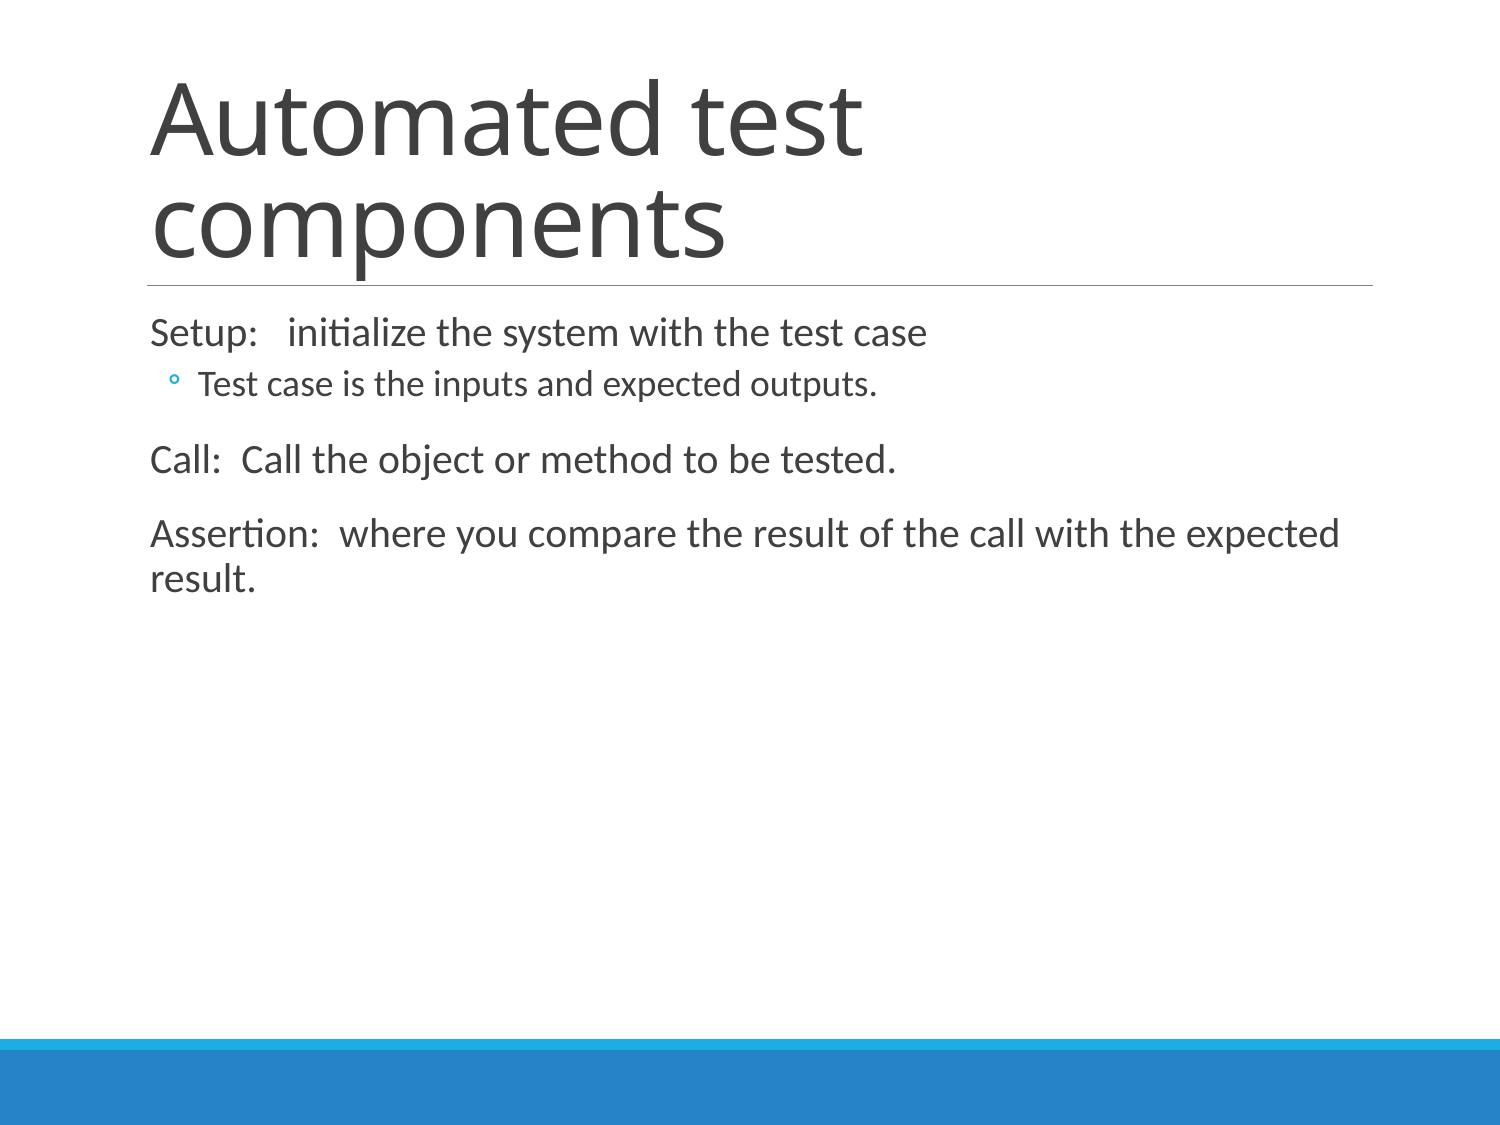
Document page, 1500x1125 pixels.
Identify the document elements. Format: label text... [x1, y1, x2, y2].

list Setup: initialize the system with the test case Test case is the inputs and expected outputs. Call: Call the object or method to be tested. Assertion: where you compare the result of the call with the expected result. [135, 302, 1373, 963]
title Automated test components [135, 47, 1373, 285]
